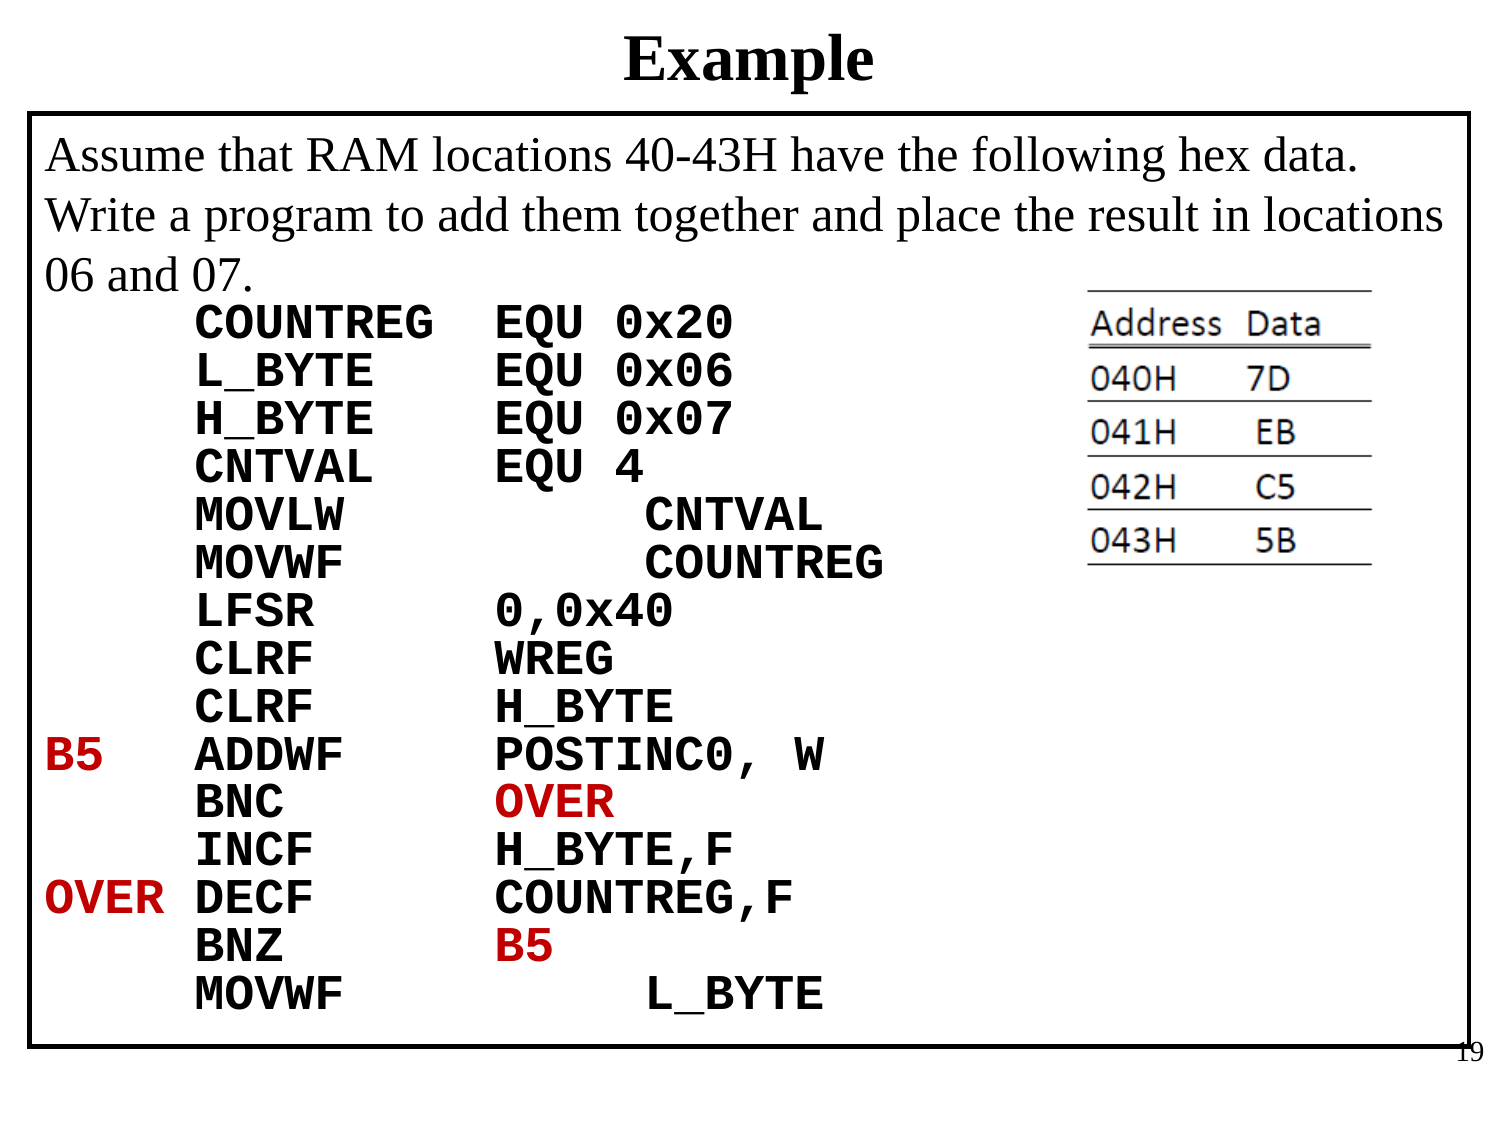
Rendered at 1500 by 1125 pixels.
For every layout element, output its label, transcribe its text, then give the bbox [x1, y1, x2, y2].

slide_number 19 [1187, 1024, 1500, 1101]
picture [1068, 278, 1395, 578]
list Assume that RAM locations 40-43H have the following hex data. Write a program to add them together and place the result in locations 06 and 07. COUNTREG EQU 0x20 L_BYTE EQU 0x06 H_BYTE EQU 0x07 CNTVAL EQU 4 MOVLW CNTVAL MOVWF COUNTREG LFSR 0,0x40 CLRF WREG CLRF H_BYTE B5 ADDWF POSTINC0, W BNC OVER INCF H_BYTE,F OVER DECF COUNTREG,F BNZ B5 MOVWF L_BYTE [29, 113, 1469, 1047]
title Example [112, 3, 1388, 104]
